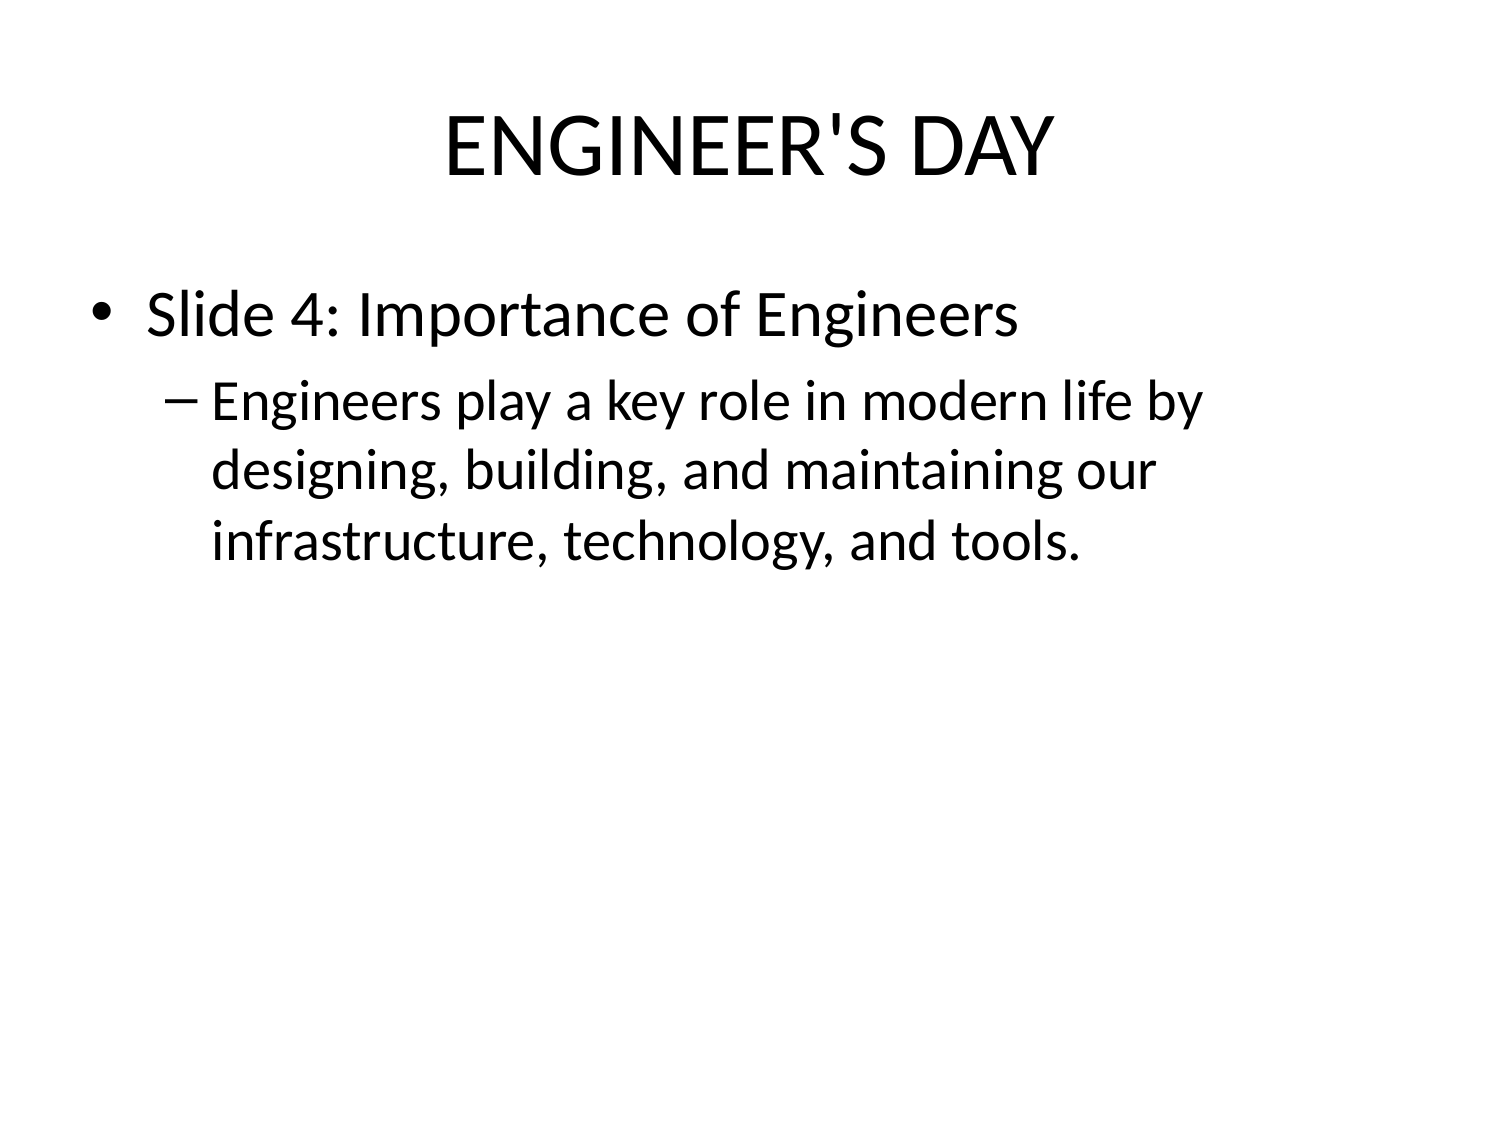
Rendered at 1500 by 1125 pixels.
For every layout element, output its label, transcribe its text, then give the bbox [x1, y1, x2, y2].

title ENGINEER'S DAY [75, 45, 1425, 233]
list Slide 4: Importance of Engineers Engineers play a key role in modern life by designing, building, and maintaining our infrastructure, technology, and tools. [75, 262, 1425, 1005]
